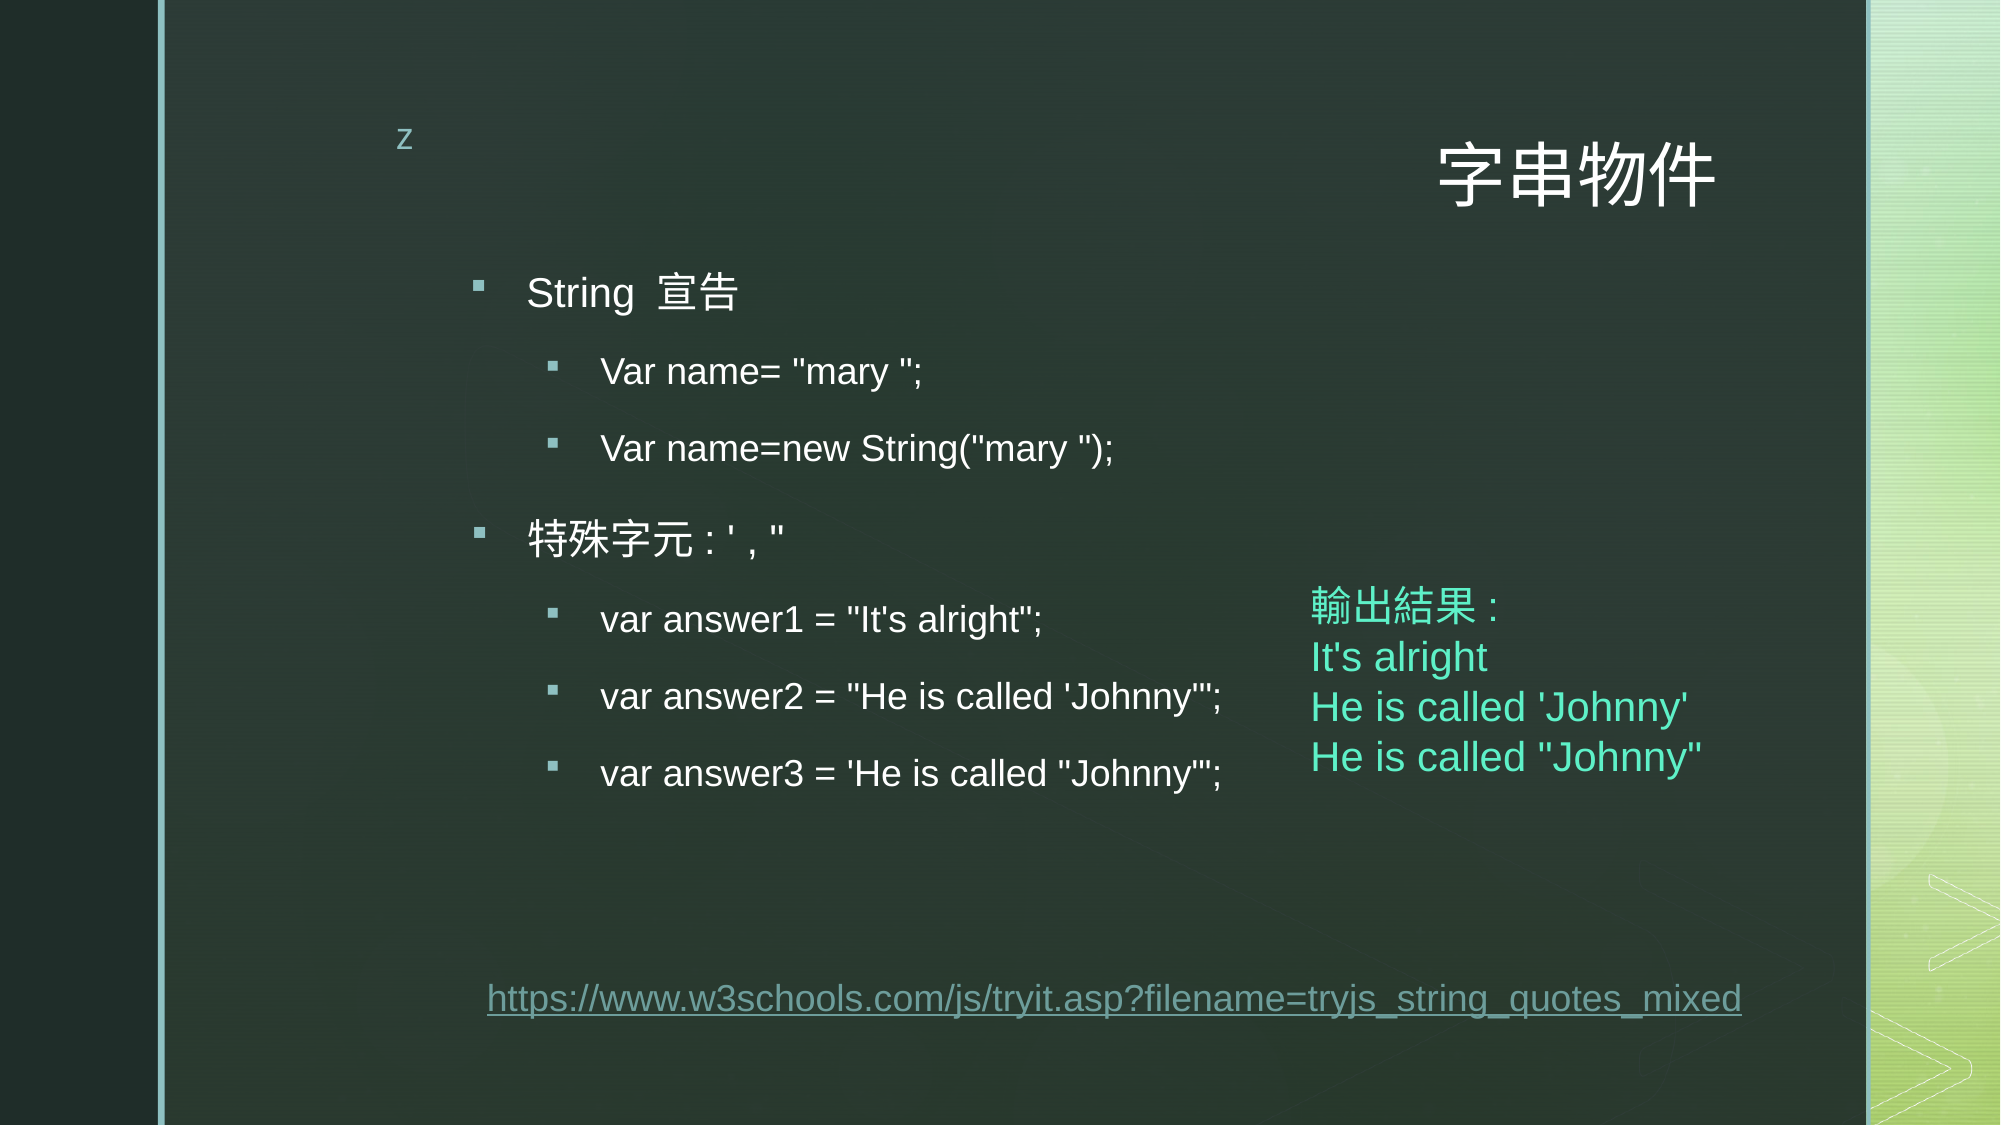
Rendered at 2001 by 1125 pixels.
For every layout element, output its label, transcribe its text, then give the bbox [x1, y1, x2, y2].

title 字串物件 [428, 132, 1734, 310]
list String 宣告 Var name= "mary "; Var name=new String("mary "); 特殊字元: ' , " var answer1 = "It's alright"; var answer2 = "He is called 'Johnny'"; var answer3 = 'He is called "Johnny"'; [454, 243, 1734, 900]
text_box https://www.w3schools.com/js/tryit.asp?filename=tryjs_string_quotes_mixed [472, 966, 1818, 1027]
picture [1871, 0, 2001, 1125]
text_box 輸出結果: It's alright He is called 'Johnny' He is called "Johnny" [1295, 572, 1841, 787]
